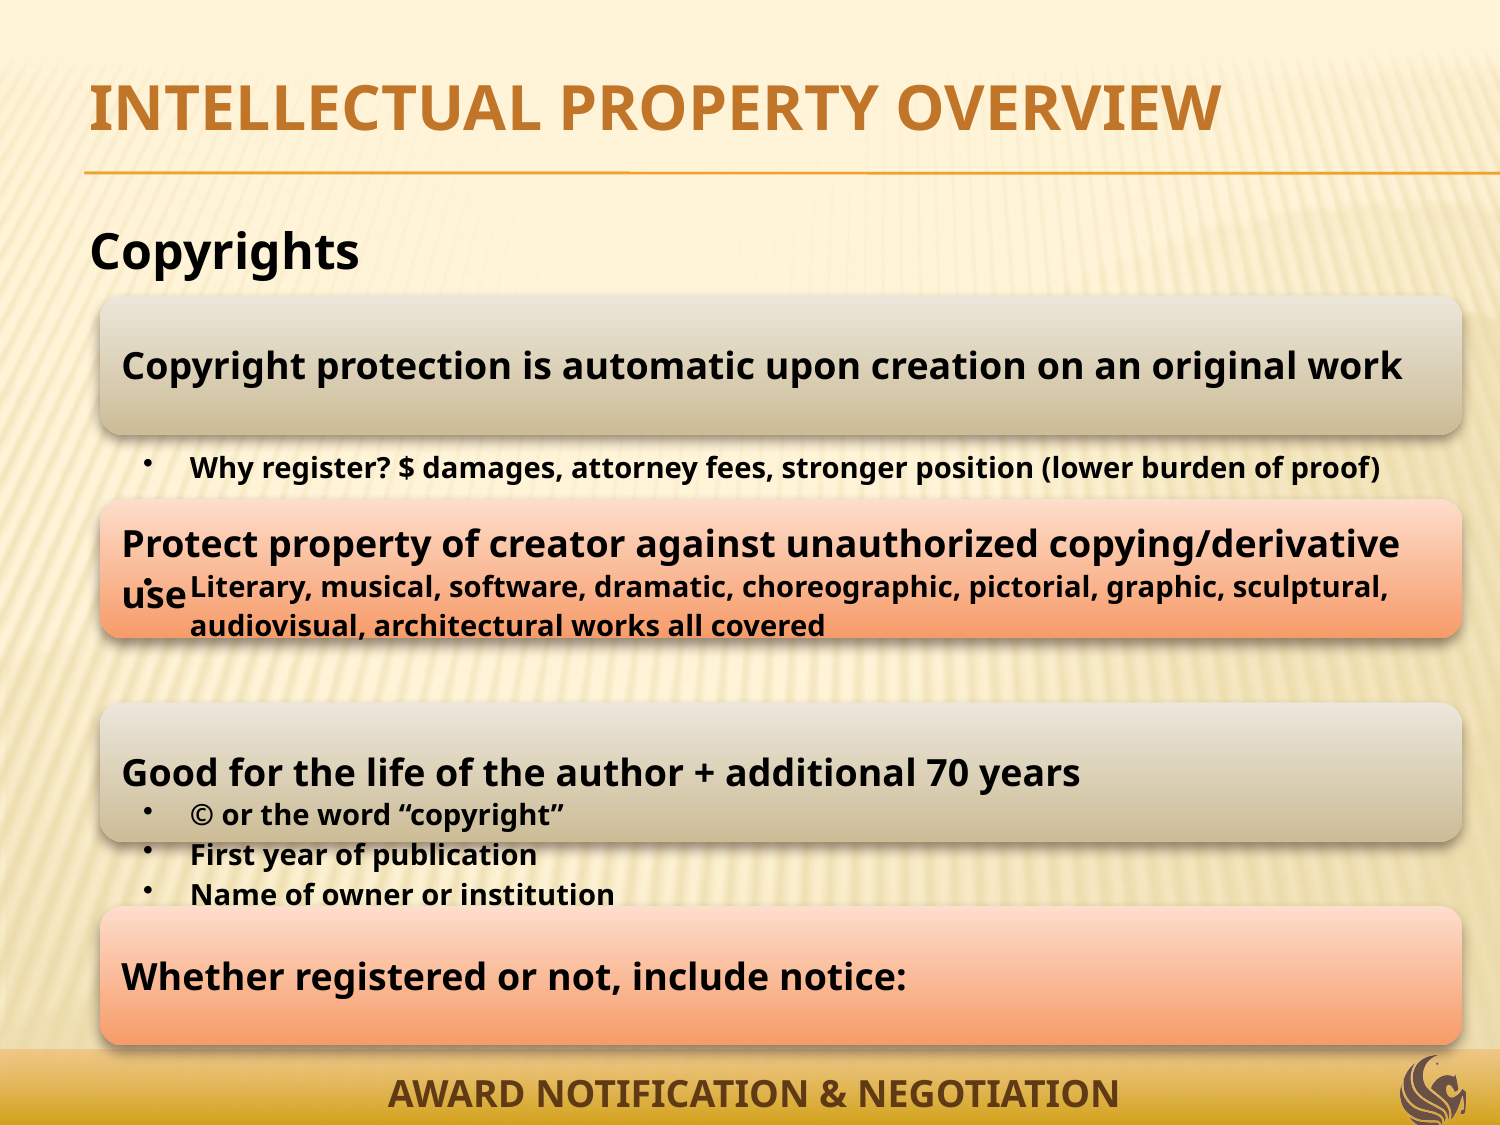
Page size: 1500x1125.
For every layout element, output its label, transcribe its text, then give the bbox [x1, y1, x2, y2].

text_box AWARD NOTIFICATION & NEGOTIATION [23, 1062, 1486, 1123]
text_box INTELLECTUAL PROPERTY OVERVIEW [75, 45, 1400, 150]
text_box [99, 294, 1463, 1046]
text_box Copyrights [74, 212, 1413, 288]
